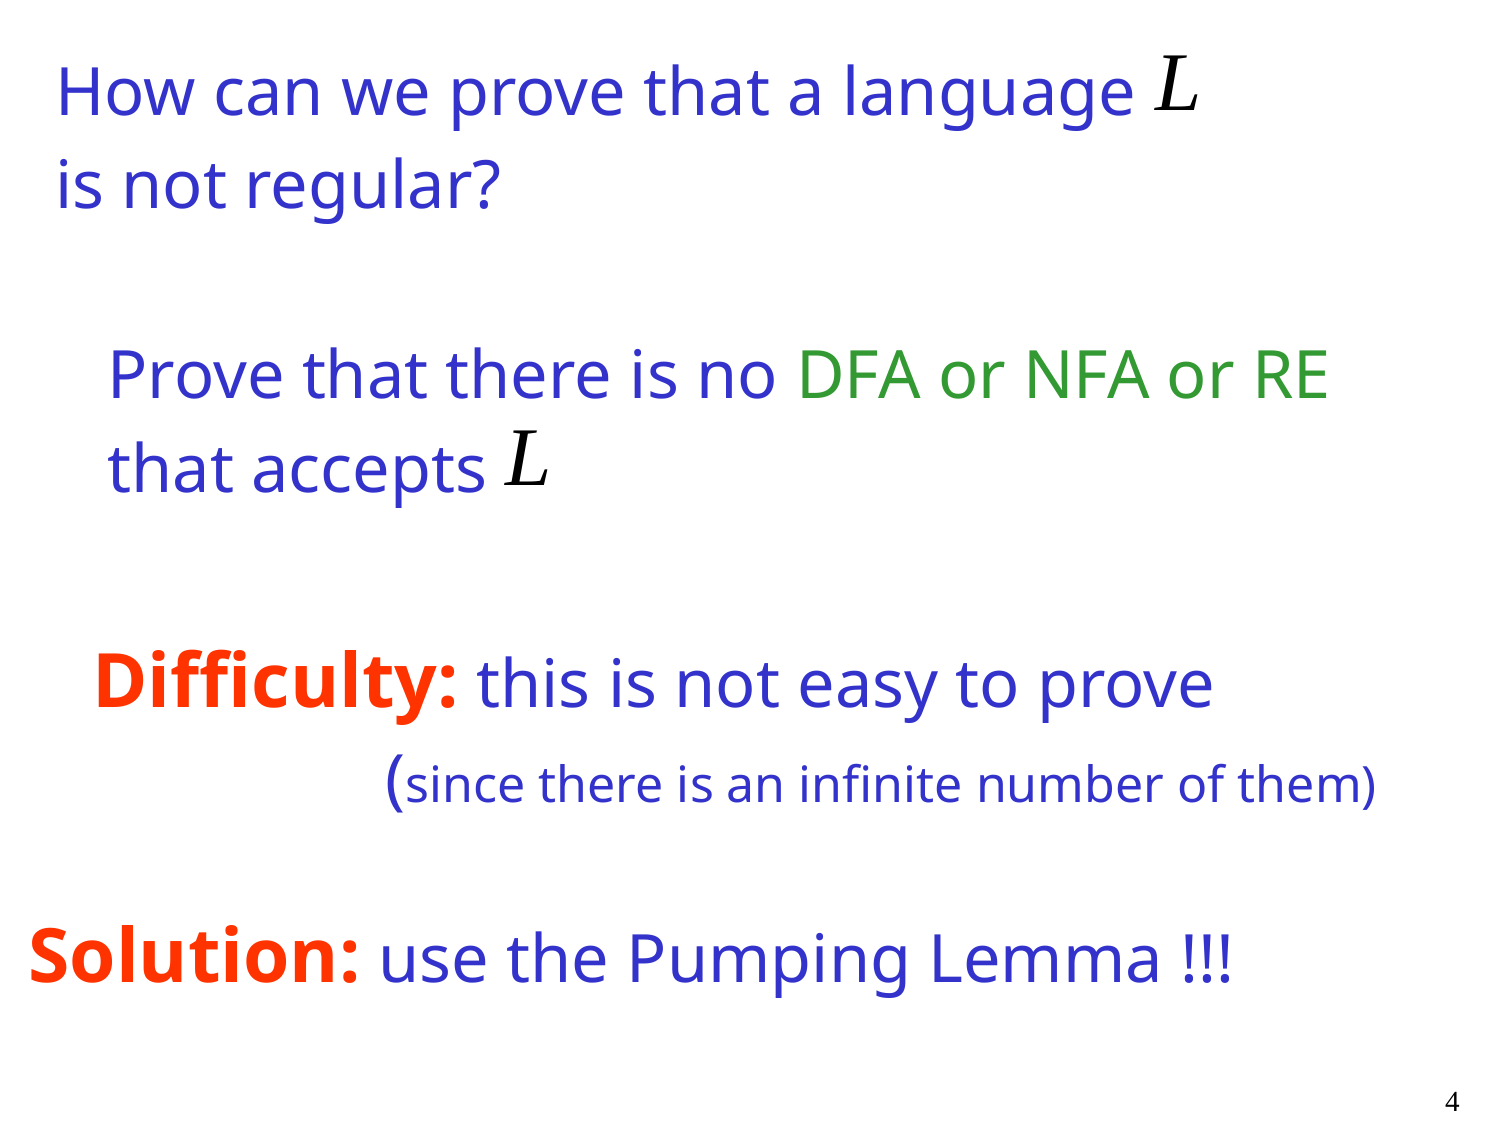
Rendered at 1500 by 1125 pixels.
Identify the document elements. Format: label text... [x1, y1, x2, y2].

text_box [499, 424, 555, 490]
text_box Solution: use the Pumping Lemma !!! [13, 899, 1251, 1005]
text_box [1149, 49, 1205, 115]
text_box Difficulty: this is not easy to prove (since there is an infinite number of them) [77, 624, 1393, 823]
text_box Prove that there is no DFA or NFA or RE that accepts [92, 324, 1364, 513]
slide_number 4 [1162, 1074, 1476, 1125]
text_box How can we prove that a language is not regular? [40, 41, 1153, 230]
